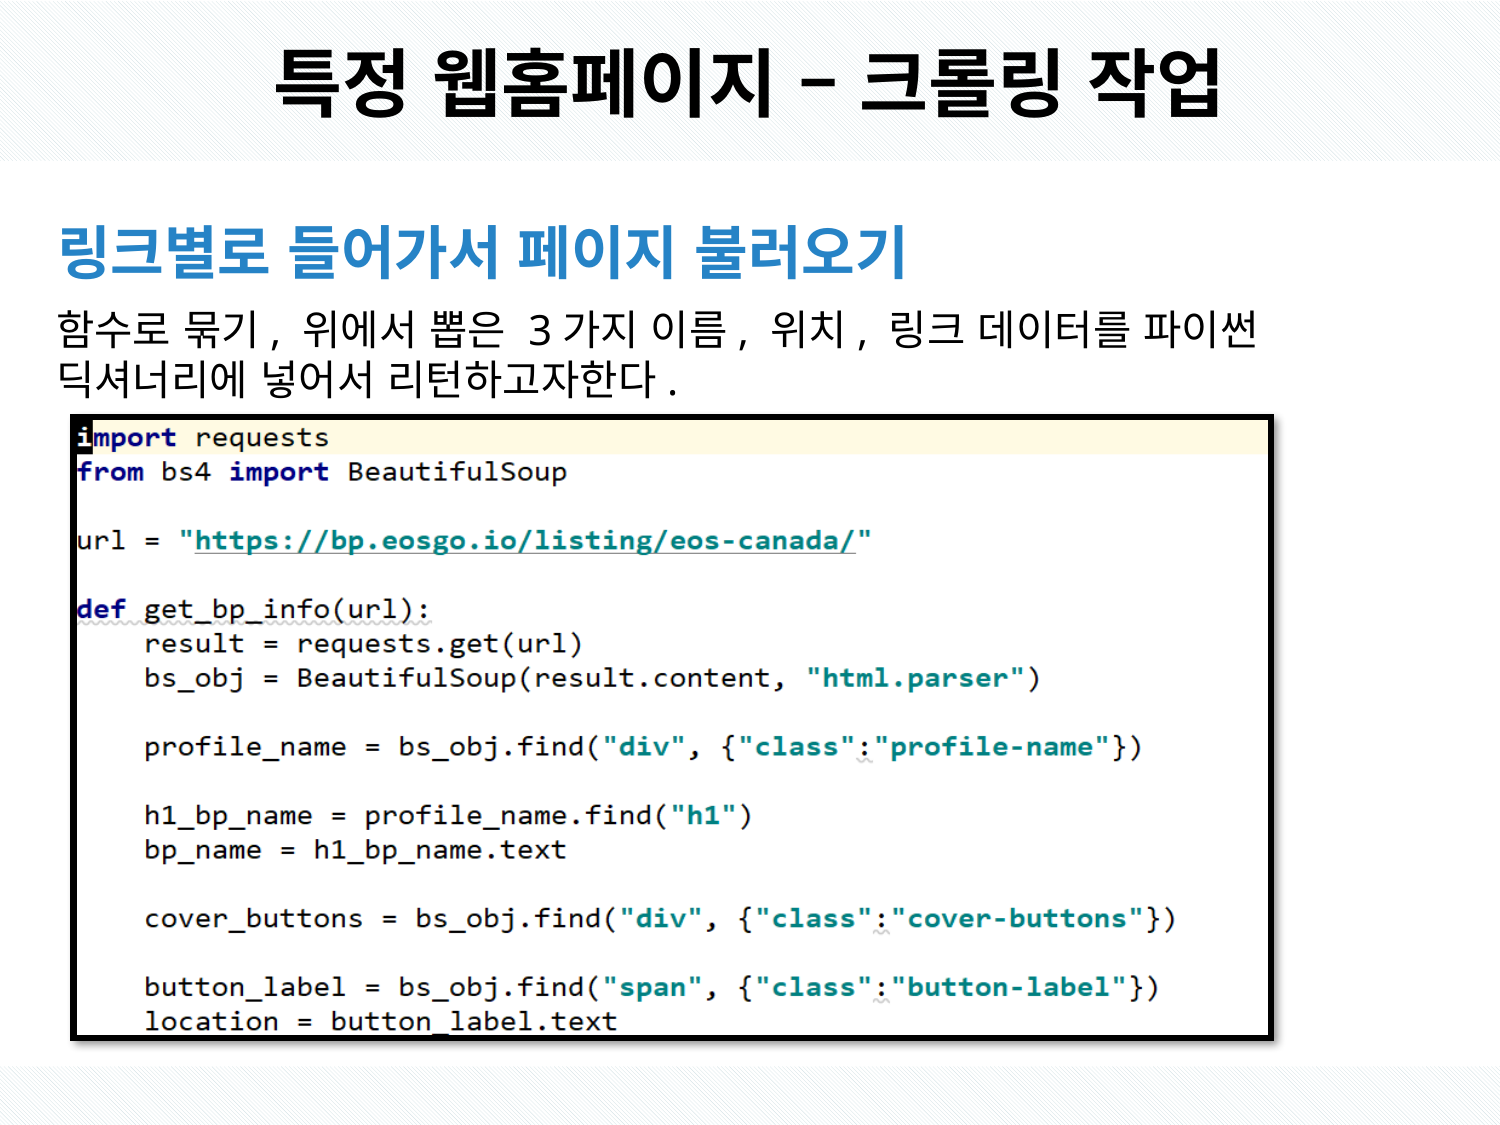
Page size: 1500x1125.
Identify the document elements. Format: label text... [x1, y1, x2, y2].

text_box 함수로 묶기, 위에서 뽑은 3가지 이름, 위치, 링크 데이터를 파이썬 딕셔너리에 넣어서 리턴하고자한다. [41, 296, 1424, 412]
title 특정 웹홈페이지 – 크롤링 작업 [0, 1, 1500, 161]
list 링크별로 들어가서 페이지 불러오기 [41, 208, 1500, 1071]
picture [76, 419, 1269, 1036]
